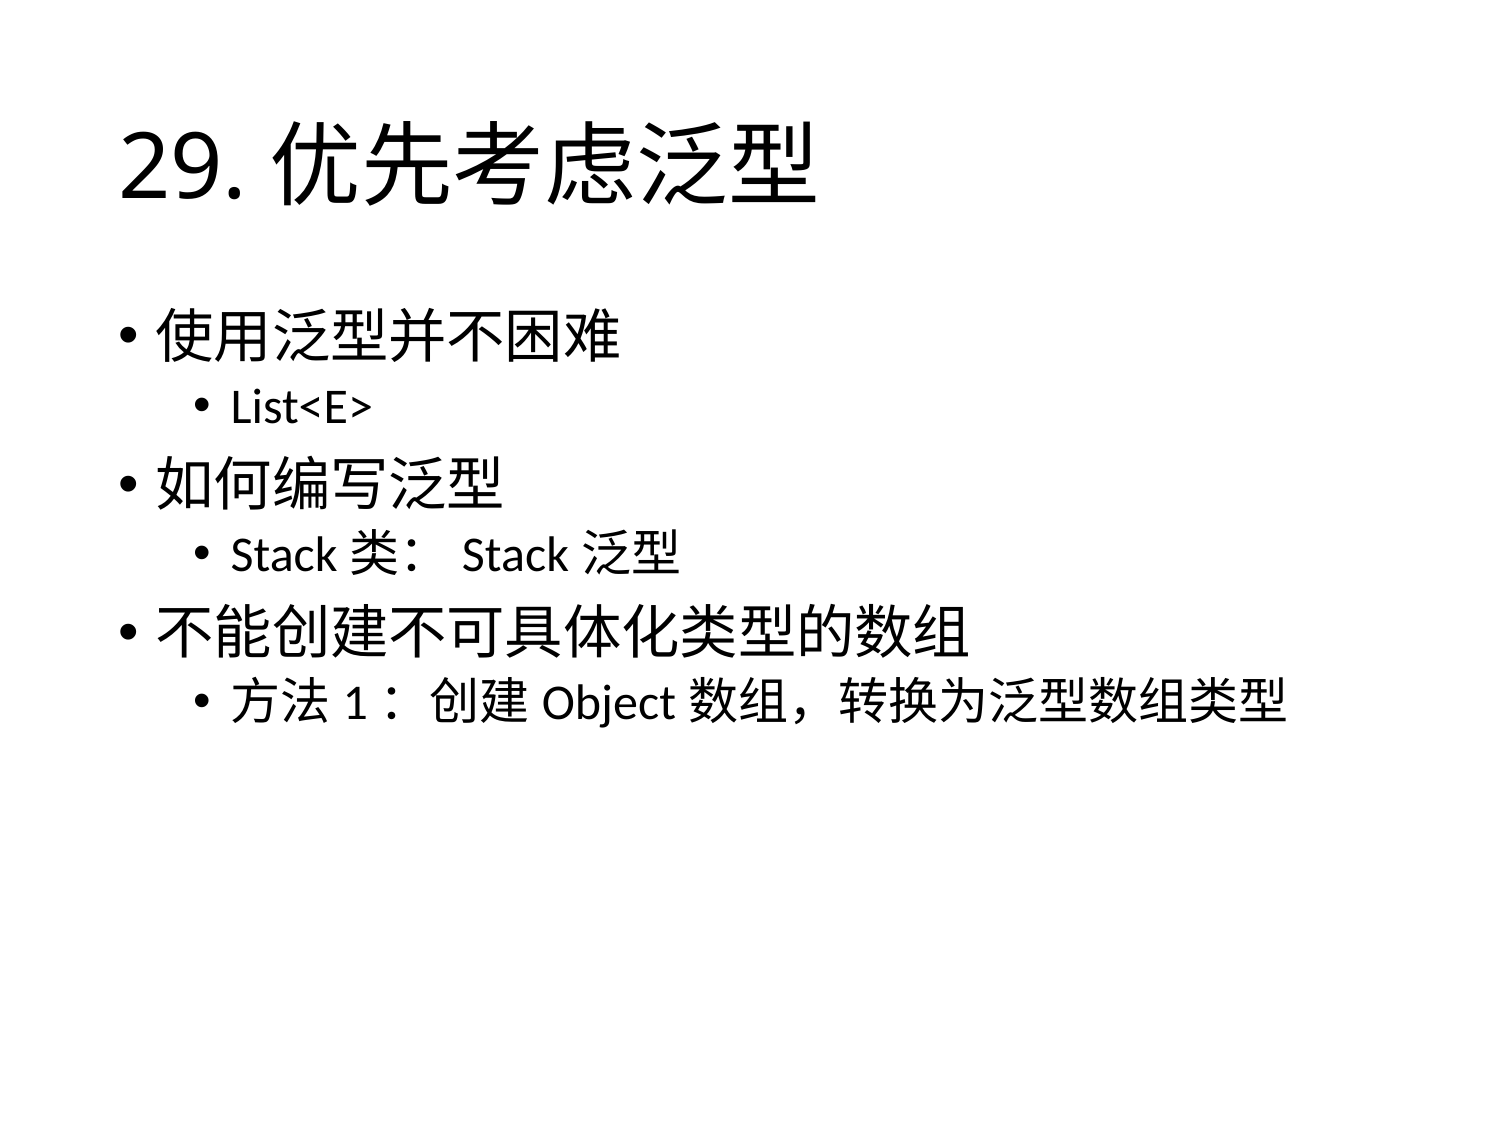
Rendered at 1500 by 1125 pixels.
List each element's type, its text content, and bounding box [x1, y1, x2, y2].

title 29.优先考虑泛型 [103, 59, 1397, 278]
list 使用泛型并不困难 List<E> 如何编写泛型 Stack类：Stack泛型 不能创建不可具体化类型的数组 方法1：创建Object数组，转换为泛型数组类型 [103, 299, 1397, 1014]
